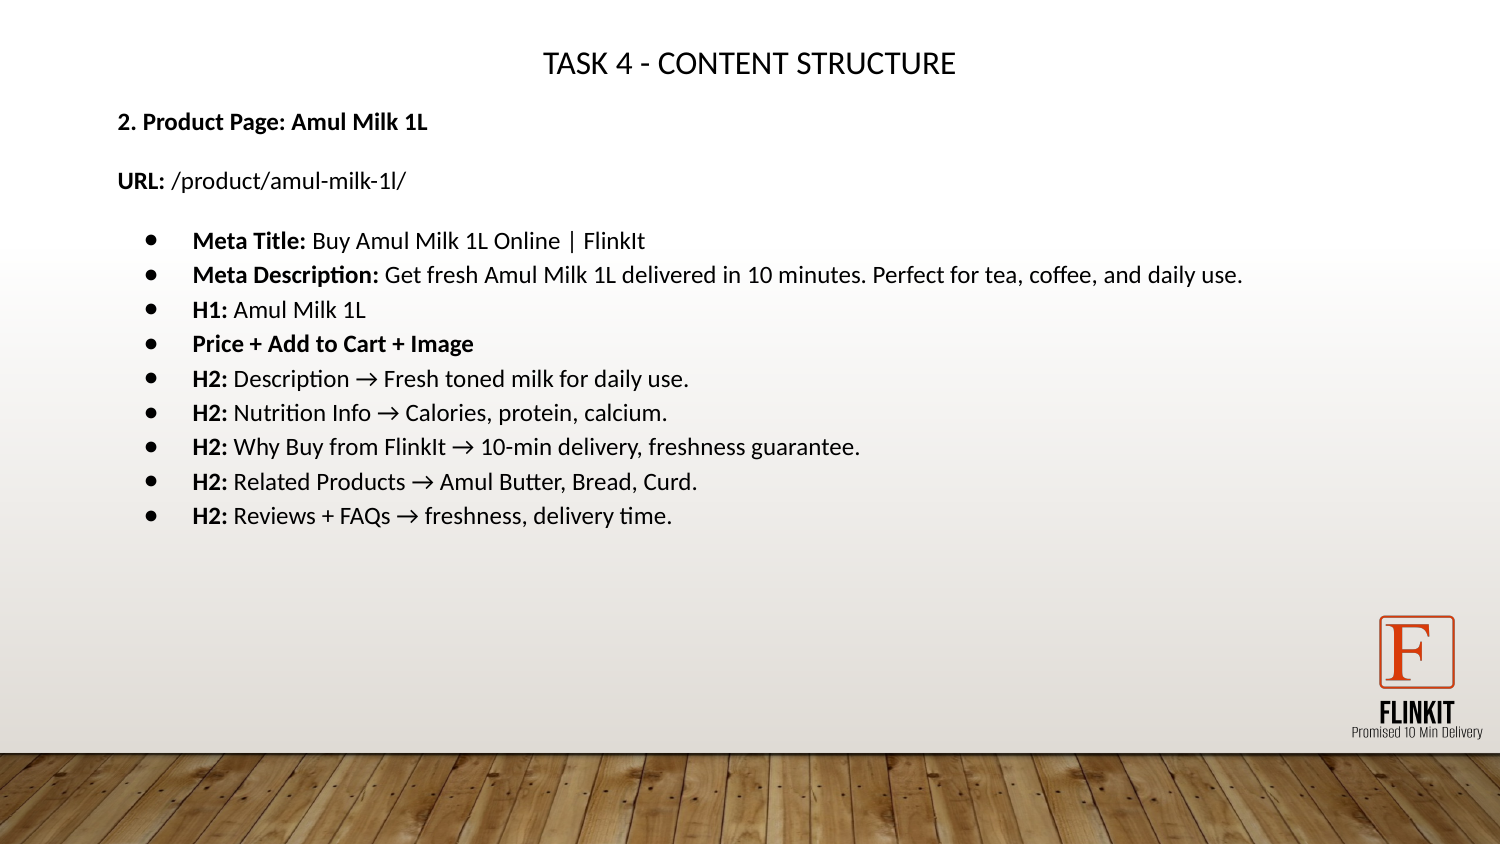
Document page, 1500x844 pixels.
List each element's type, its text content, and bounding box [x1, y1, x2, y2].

text_box 2. Product Page: Amul Milk 1L URL: /product/amul-milk-1l/ Meta Title: Buy Amul Milk 1L Online | FlinkIt Meta Description: Get fresh Amul Milk 1L delivered in 10 minutes. Perfect for tea, coffee, and daily use. H1: Amul Milk 1L Price + Add to Cart + Image H2: Description → Fresh toned milk for daily use. H2: Nutrition Info → Calories, protein, calcium. H2: Why Buy from FlinkIt → 10-min delivery, freshness guarantee. H2: Related Products → Amul Butter, Bread, Curd. H2: Reviews + FAQs → freshness, delivery time. [117, 101, 1383, 590]
text_box TASK 4 - CONTENT STRUCTURE [0, 24, 1500, 81]
picture [0, 592, 1500, 844]
